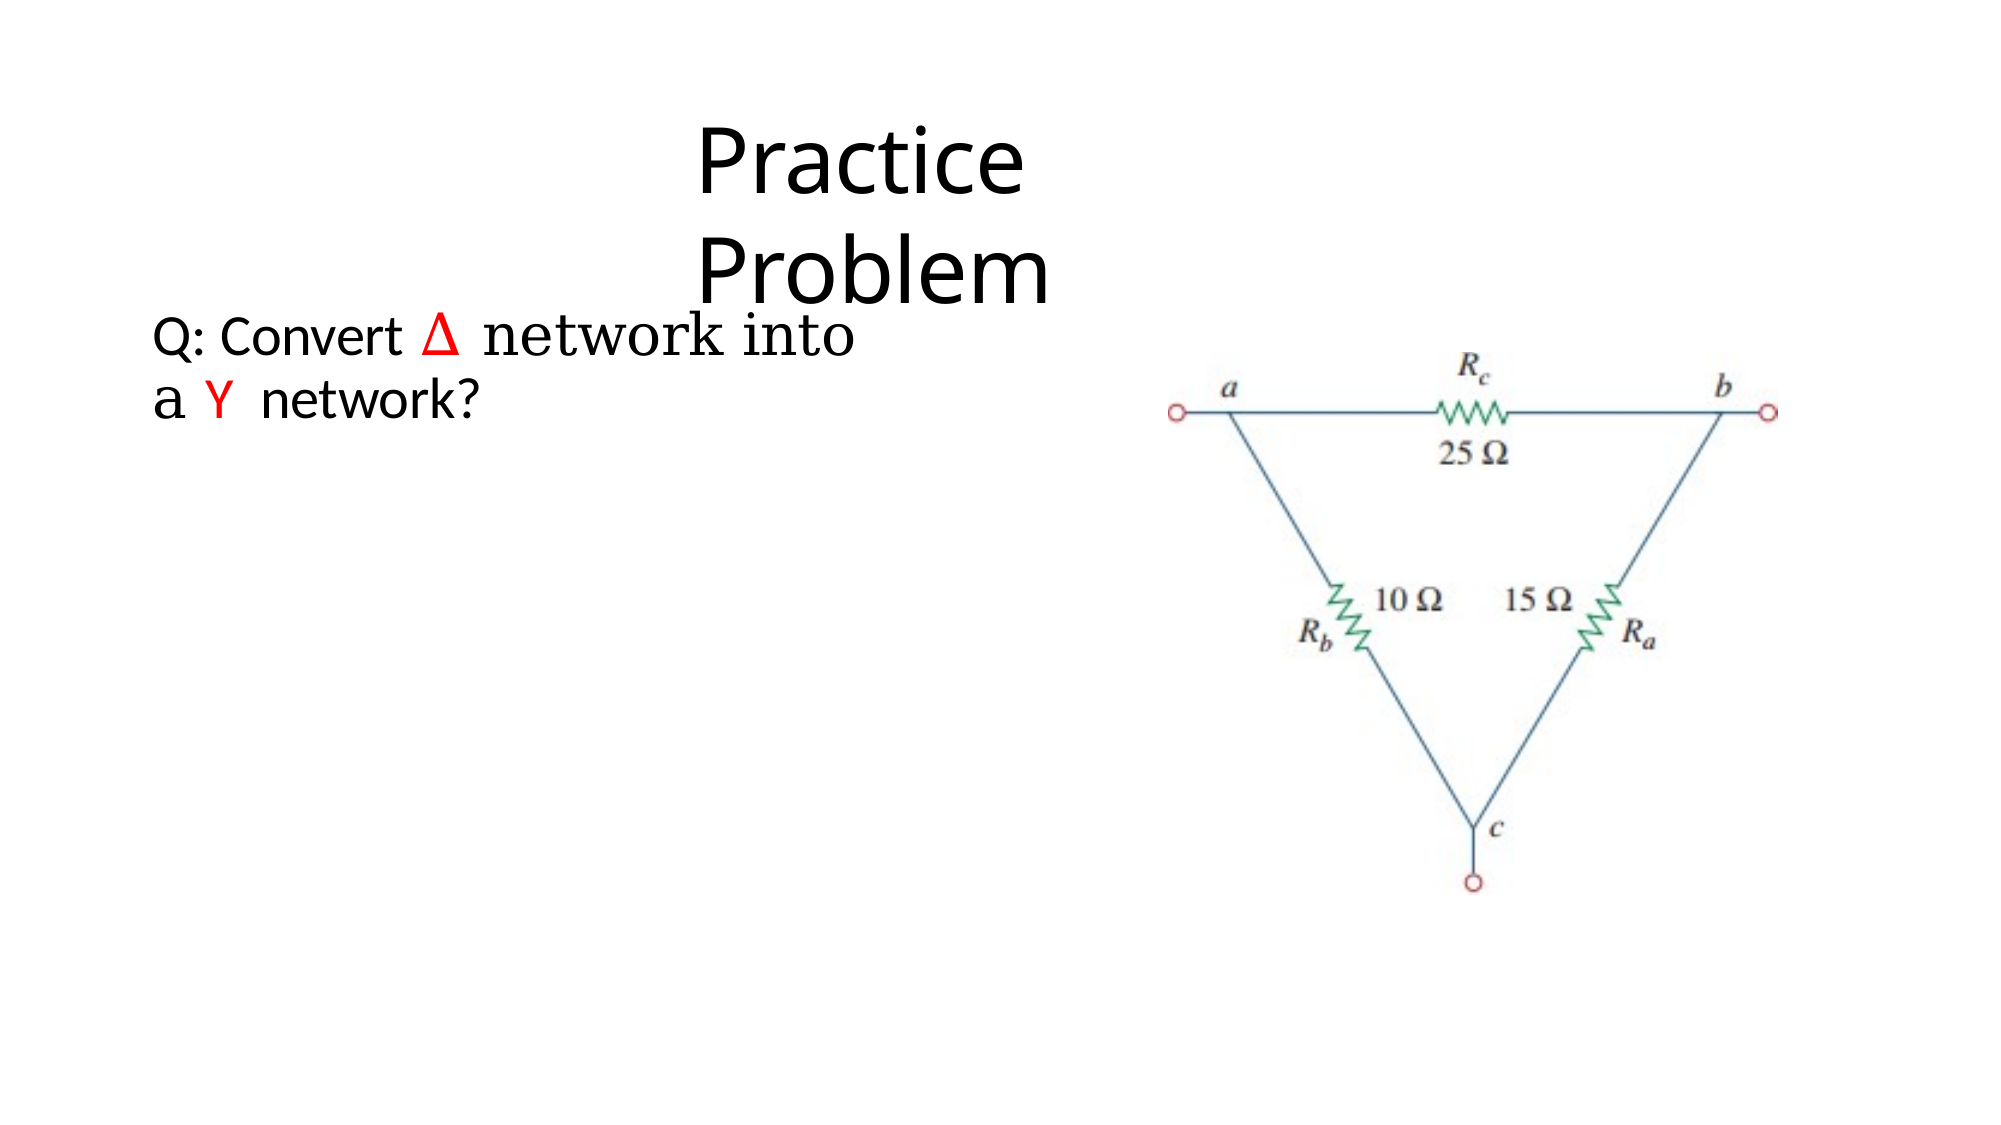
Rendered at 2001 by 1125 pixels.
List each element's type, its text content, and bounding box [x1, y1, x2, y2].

text_box Q: Convert ∆ network into a Y network? [150, 294, 875, 430]
title Practice Problem [691, 100, 1309, 323]
picture [1168, 352, 1779, 895]
